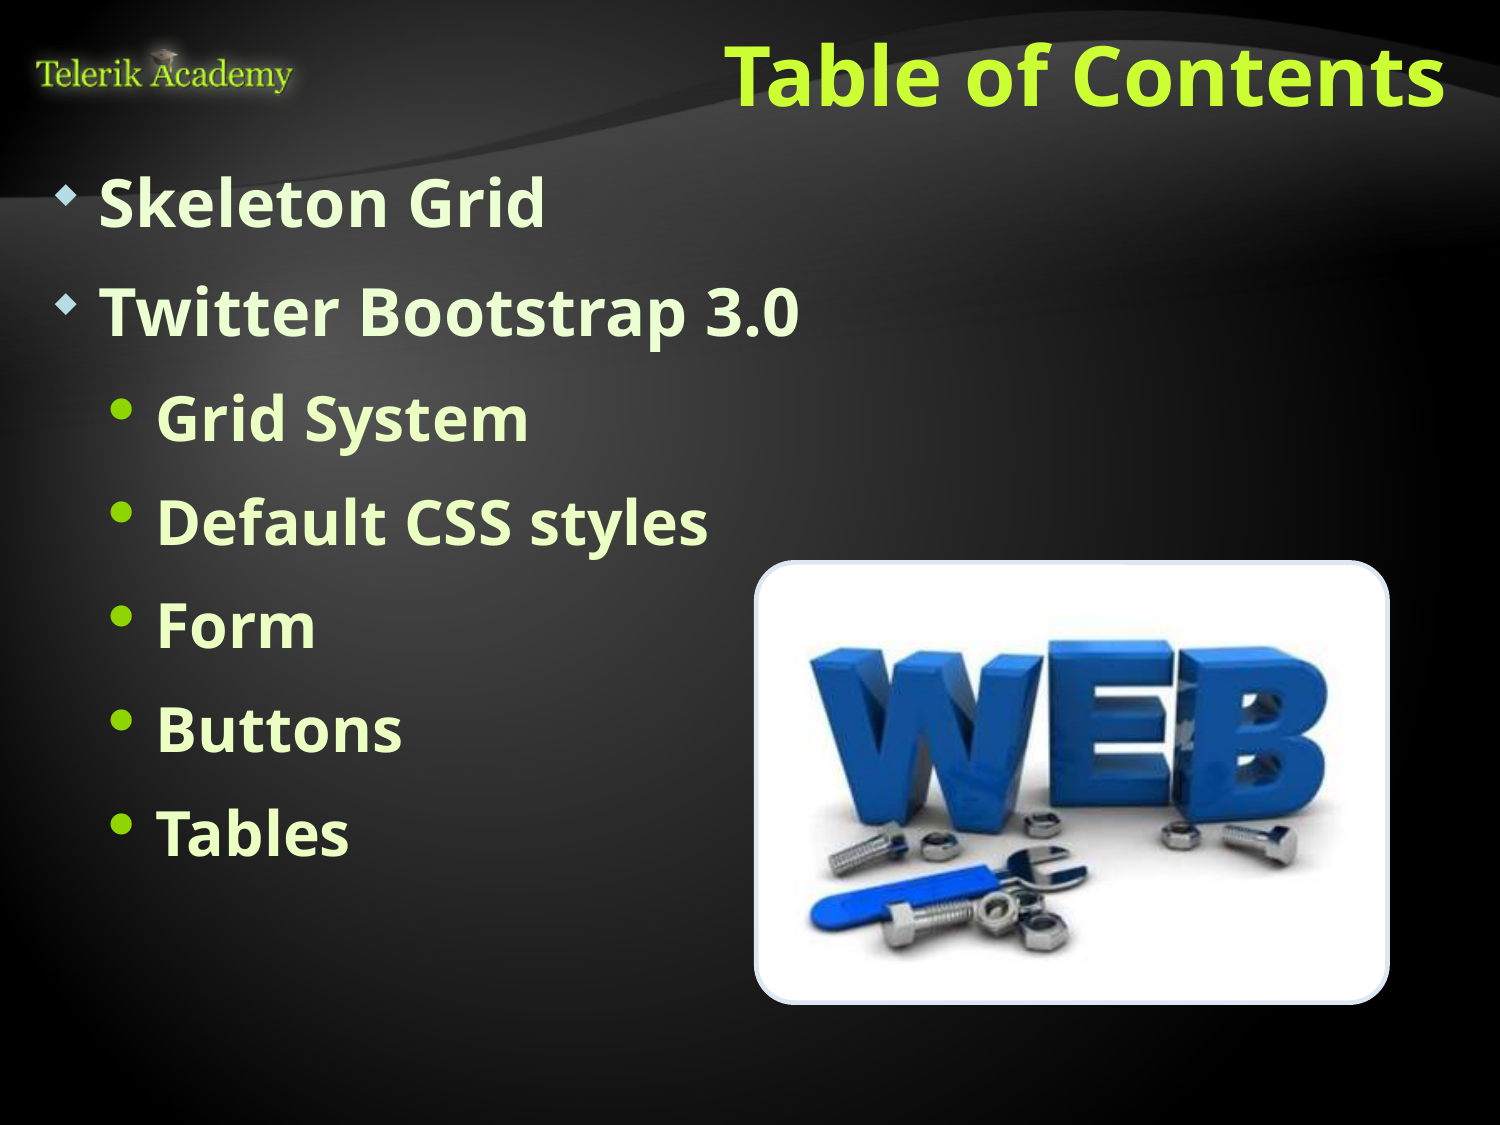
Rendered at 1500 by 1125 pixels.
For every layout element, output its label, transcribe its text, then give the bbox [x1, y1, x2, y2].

picture [0, 0, 1500, 1125]
list Skeleton Grid Twitter Bootstrap 3.0 Grid System Default CSS styles Form Buttons Tables [37, 149, 1463, 1100]
title Table of Contents [300, 12, 1463, 149]
